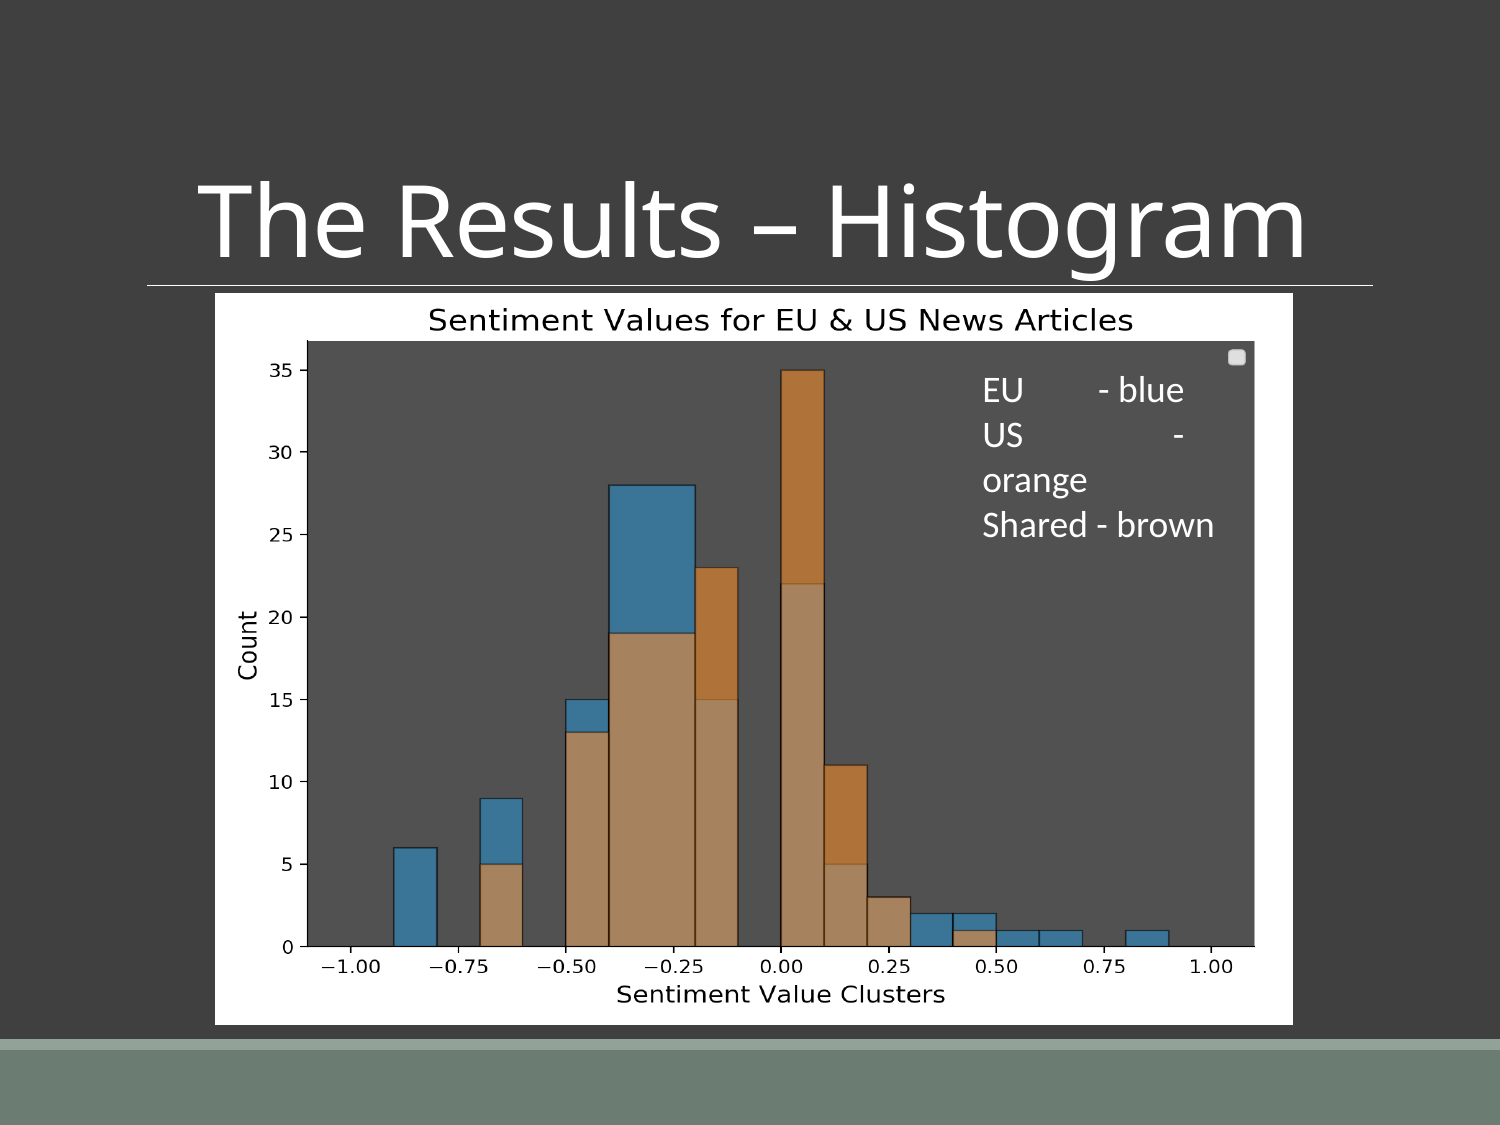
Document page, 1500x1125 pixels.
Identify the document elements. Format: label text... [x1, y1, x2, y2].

title The Results – Histogram [135, 47, 1373, 285]
picture [214, 293, 1293, 1026]
